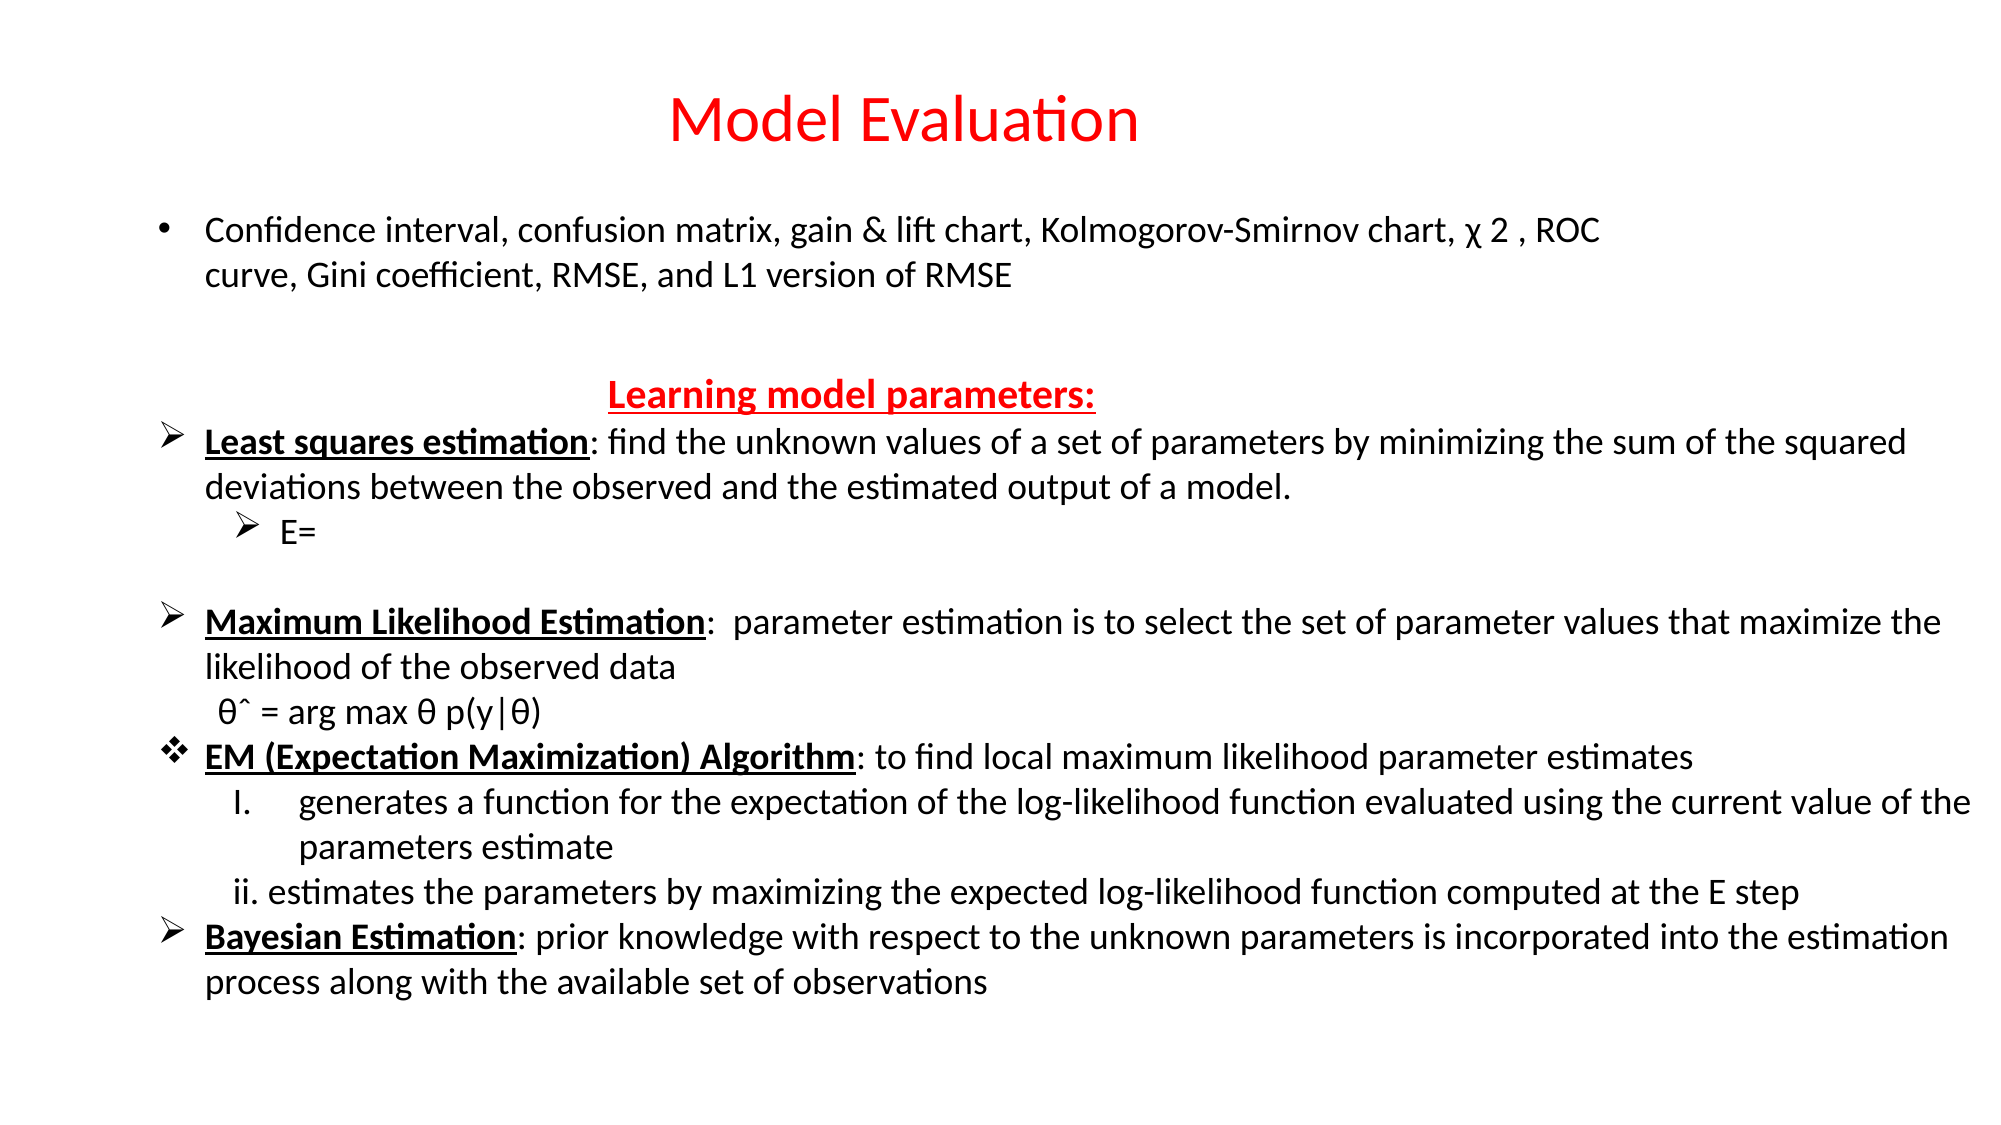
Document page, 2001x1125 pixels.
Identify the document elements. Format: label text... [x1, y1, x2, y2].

text_box Model Evaluation [353, 66, 1345, 162]
text_box Confidence interval, confusion matrix, gain & lift chart, Kolmogorov-Smirnov chart, χ 2 , ROC curve, Gini coefficient, RMSE, and L1 version of RMSE [143, 198, 1686, 303]
